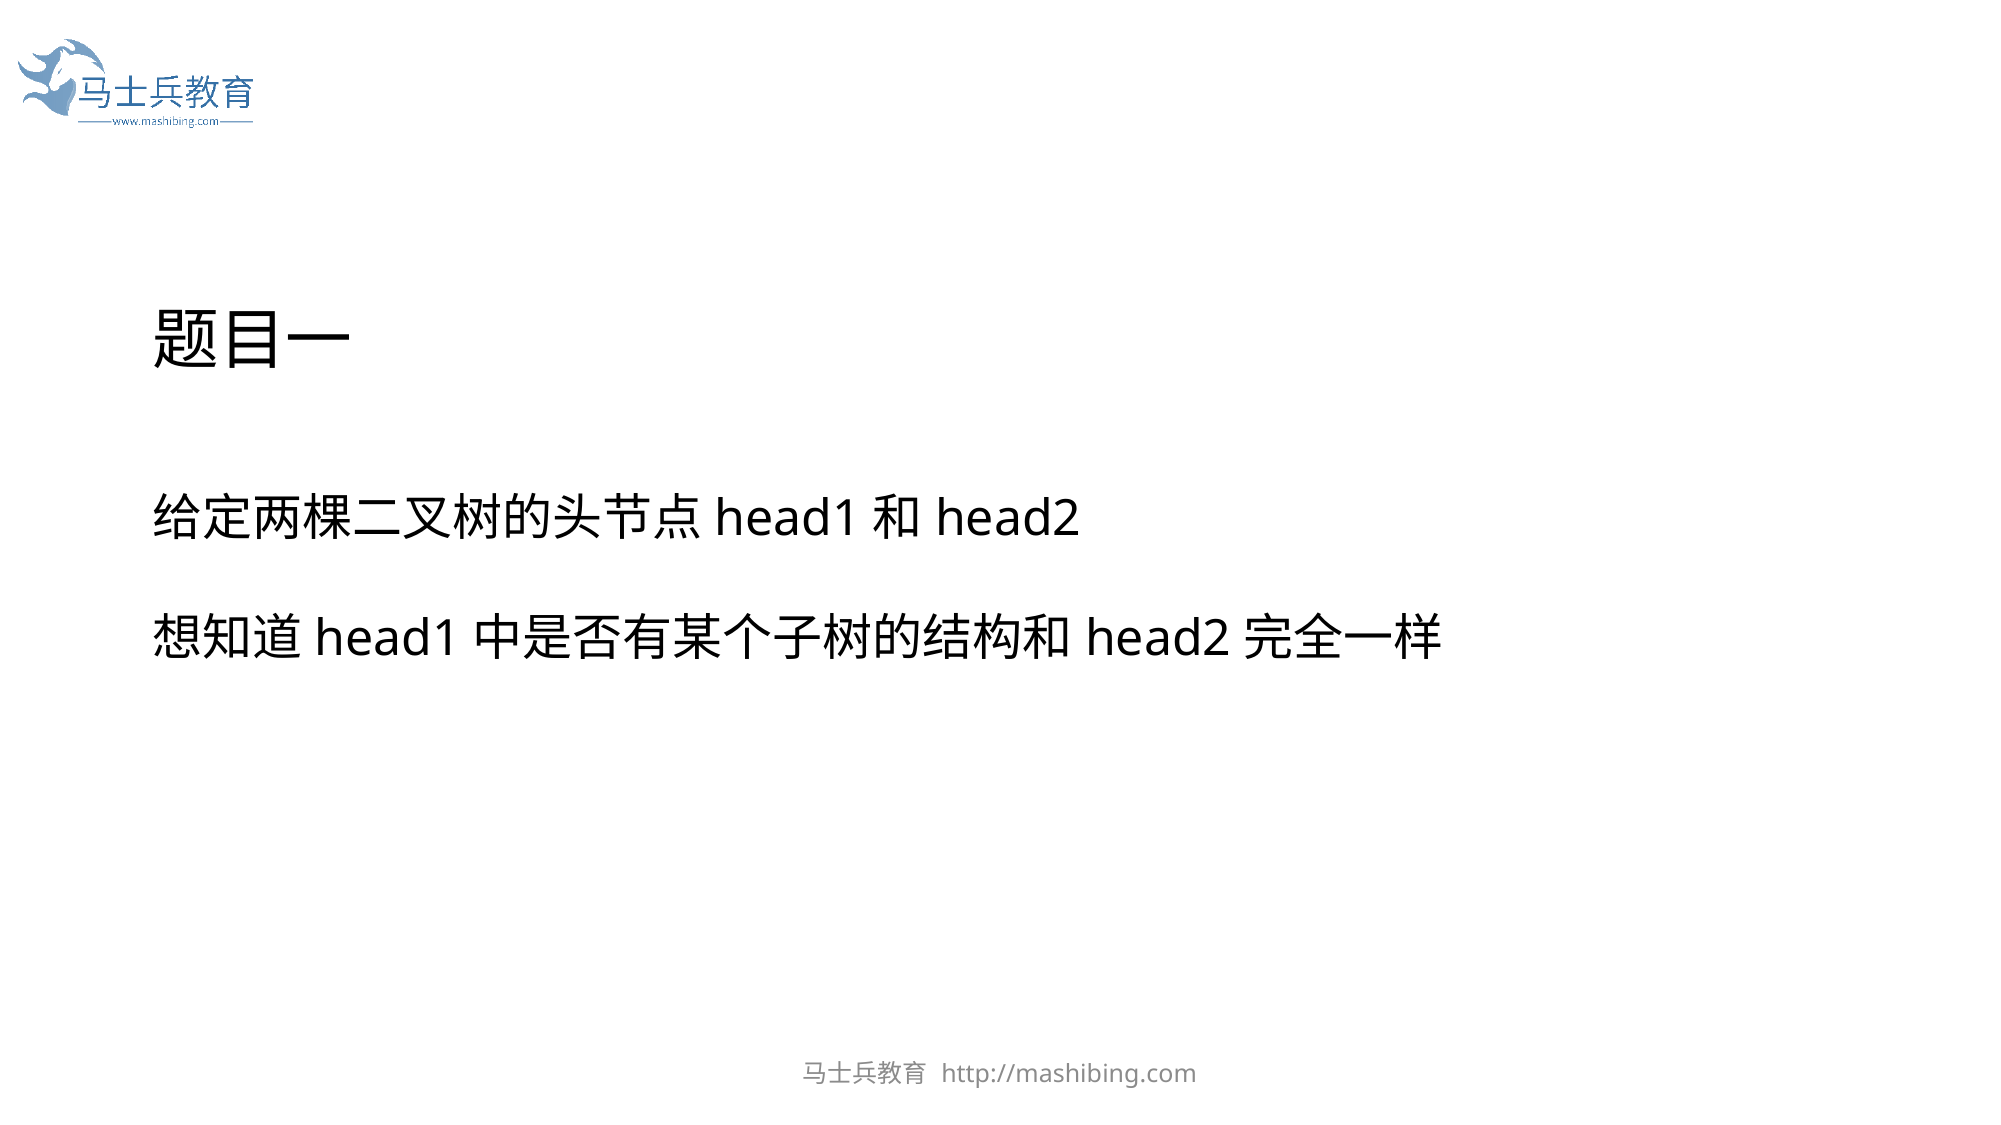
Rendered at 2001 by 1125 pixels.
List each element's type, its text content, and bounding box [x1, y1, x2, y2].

picture [7, 5, 276, 177]
title 题目一 [137, 205, 1863, 477]
footer 马士兵教育 http://mashibing.com [662, 1042, 1338, 1103]
list 给定两棵二叉树的头节点head1和head2 想知道head1中是否有某个子树的结构和head2完全一样 [137, 477, 1863, 960]
